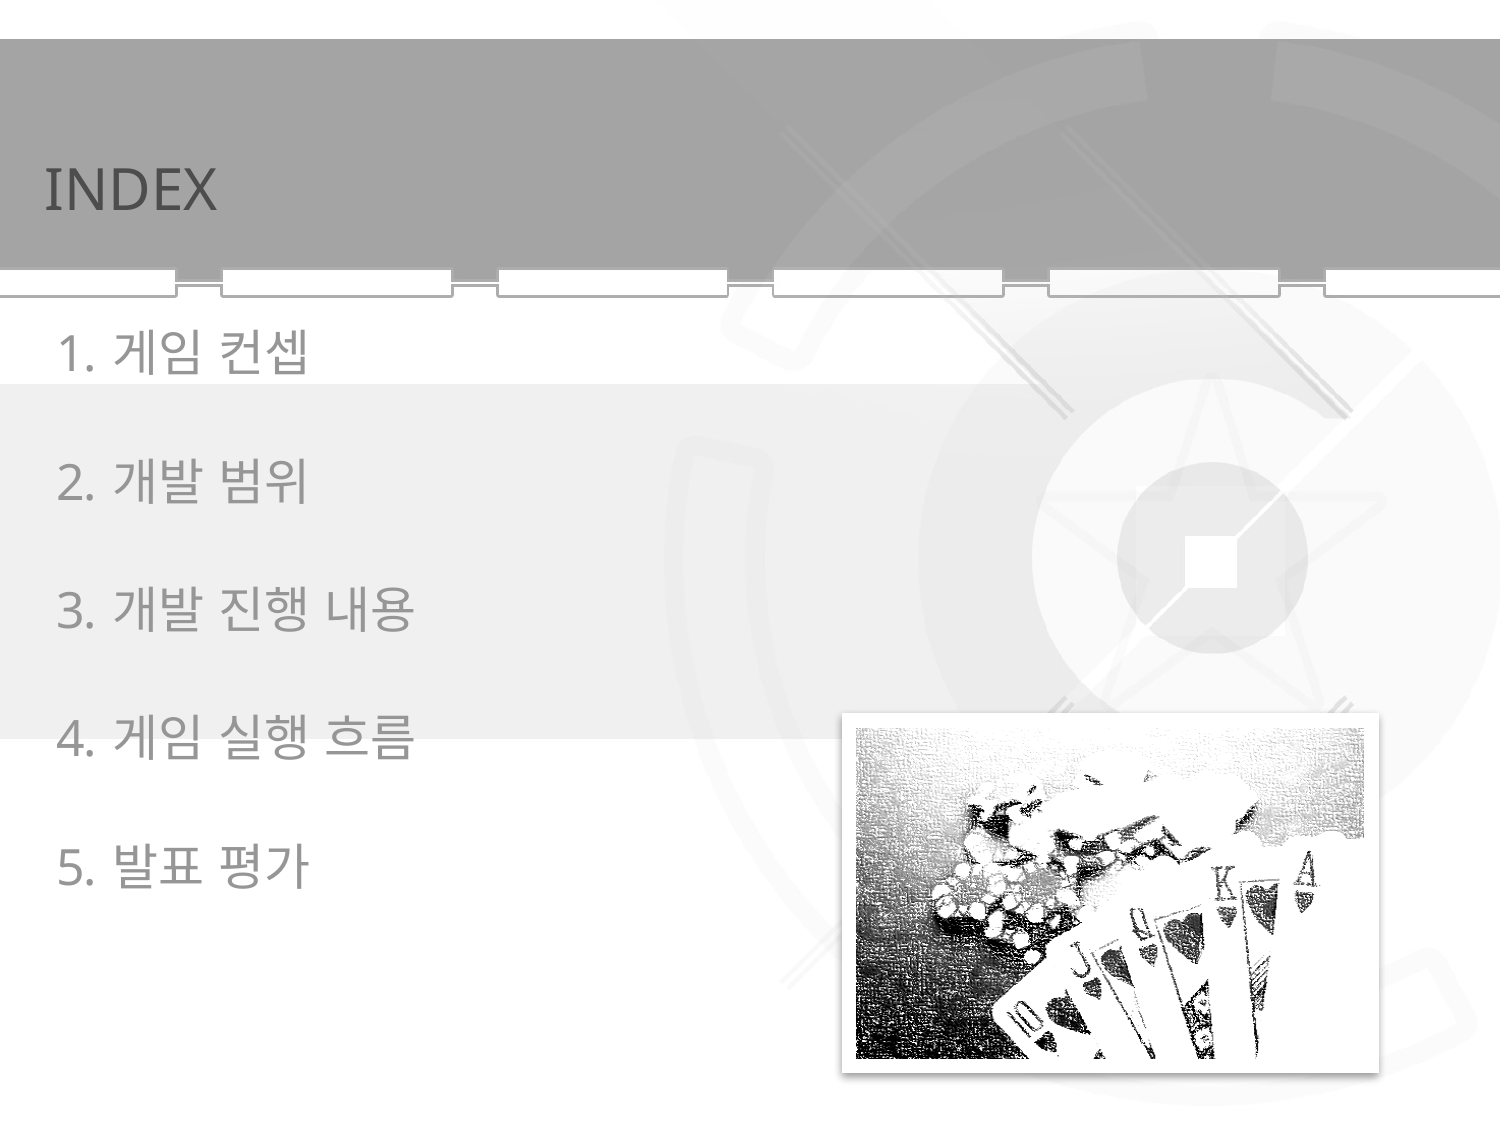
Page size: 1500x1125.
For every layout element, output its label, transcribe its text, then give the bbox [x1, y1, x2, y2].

text_box INDEX [29, 137, 668, 238]
text_box 게임 컨셉 개발 범위 개발 진행 내용 게임 실행 흐름 발표 평가 [41, 314, 1442, 1125]
picture [0, 0, 1500, 1125]
picture [856, 727, 1365, 1059]
